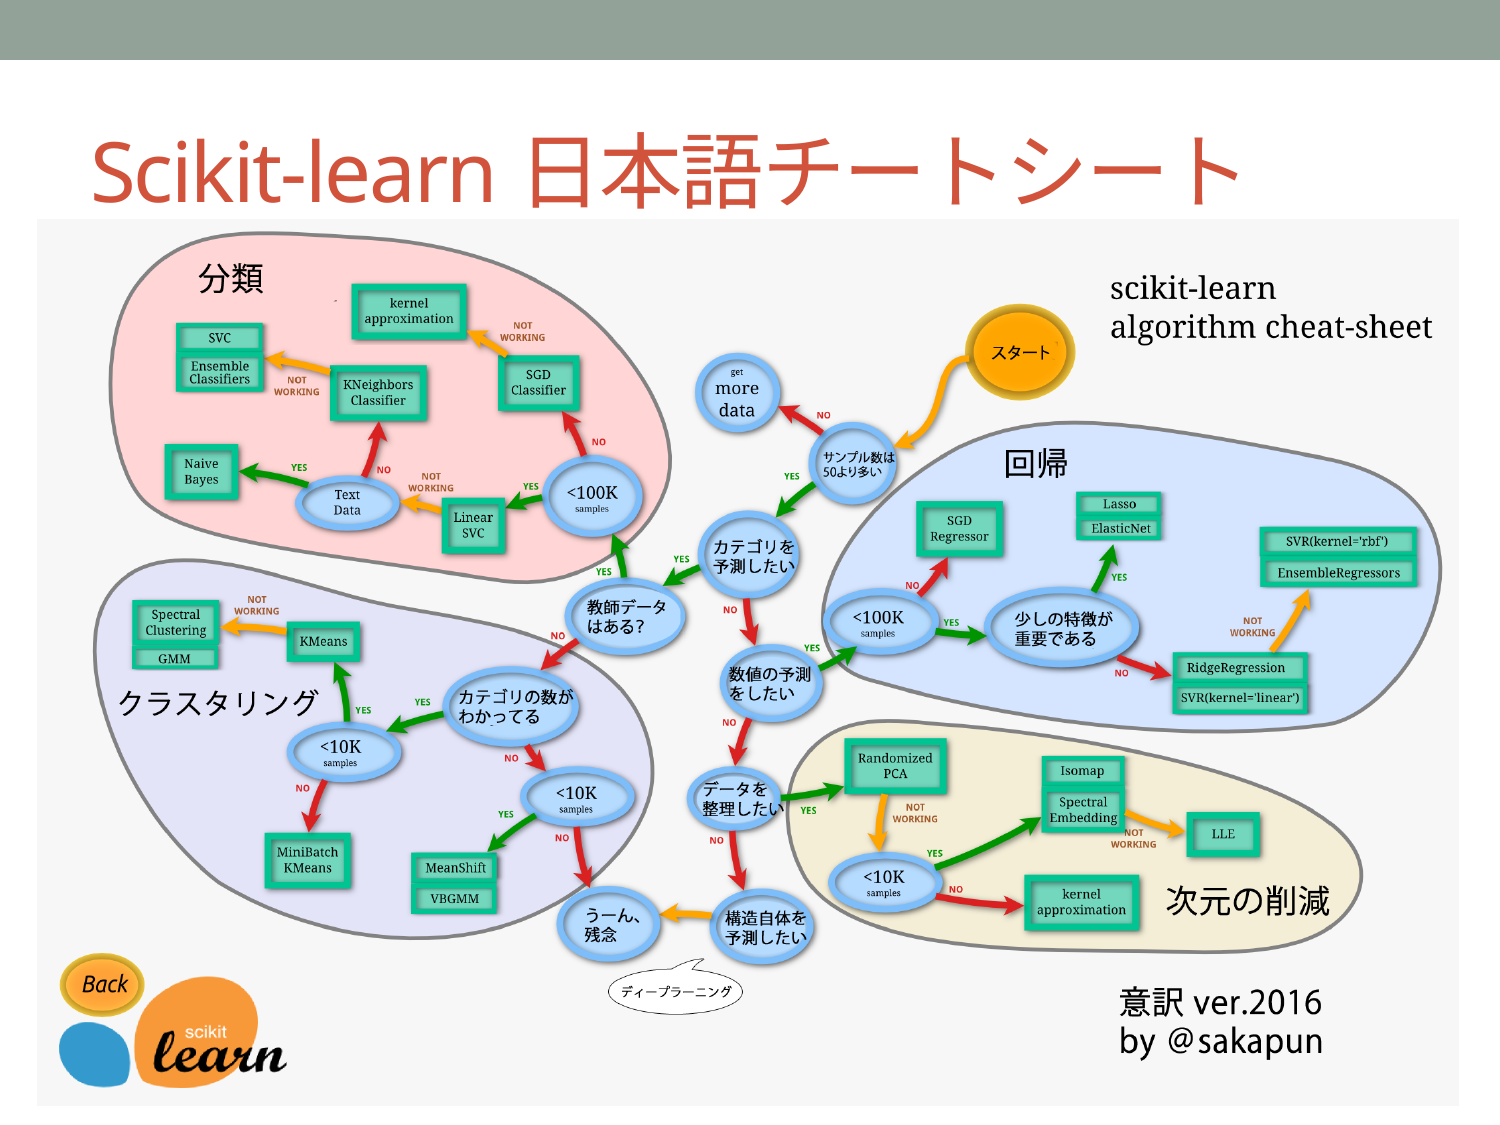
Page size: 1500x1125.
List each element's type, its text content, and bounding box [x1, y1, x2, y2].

title Scikit-learn日本語チートシート [75, 87, 1425, 217]
picture [37, 219, 1459, 1107]
